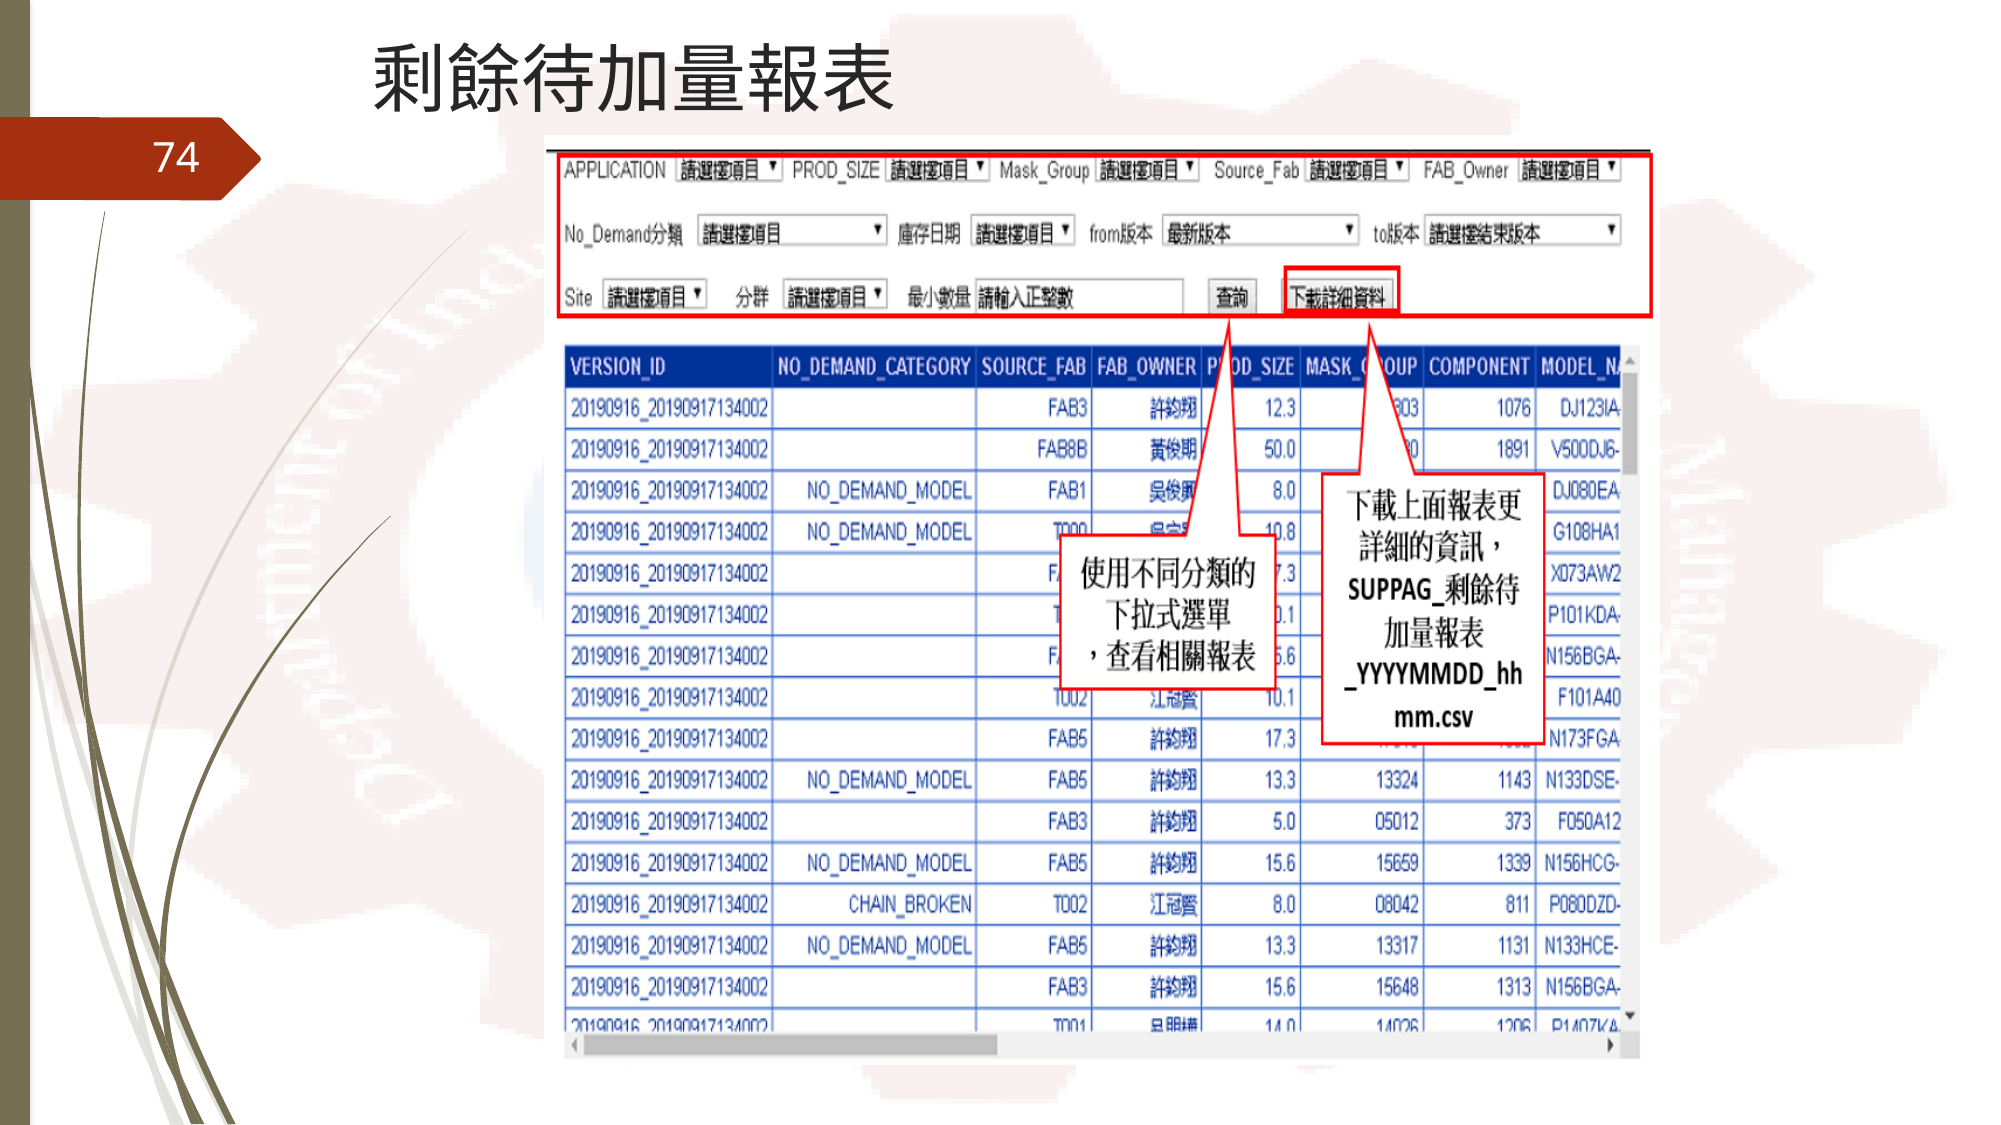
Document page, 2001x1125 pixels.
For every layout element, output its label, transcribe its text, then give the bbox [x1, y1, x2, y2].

title 剩餘待加量報表 [355, 24, 1818, 235]
slide_number 74 [87, 129, 216, 190]
picture [544, 135, 1660, 1066]
